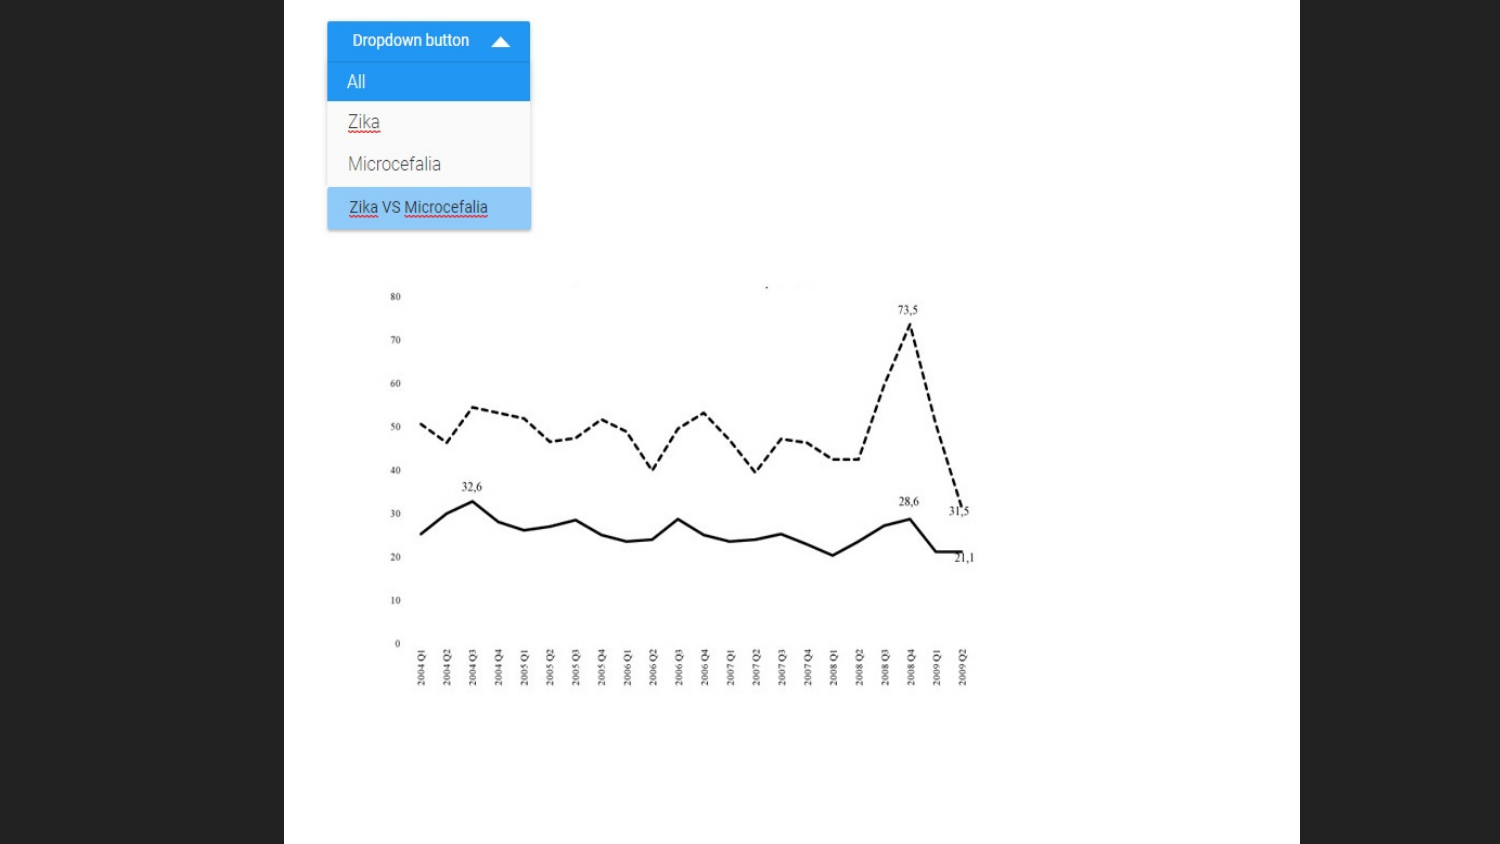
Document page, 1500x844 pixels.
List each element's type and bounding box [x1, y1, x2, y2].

picture [284, 0, 1300, 844]
